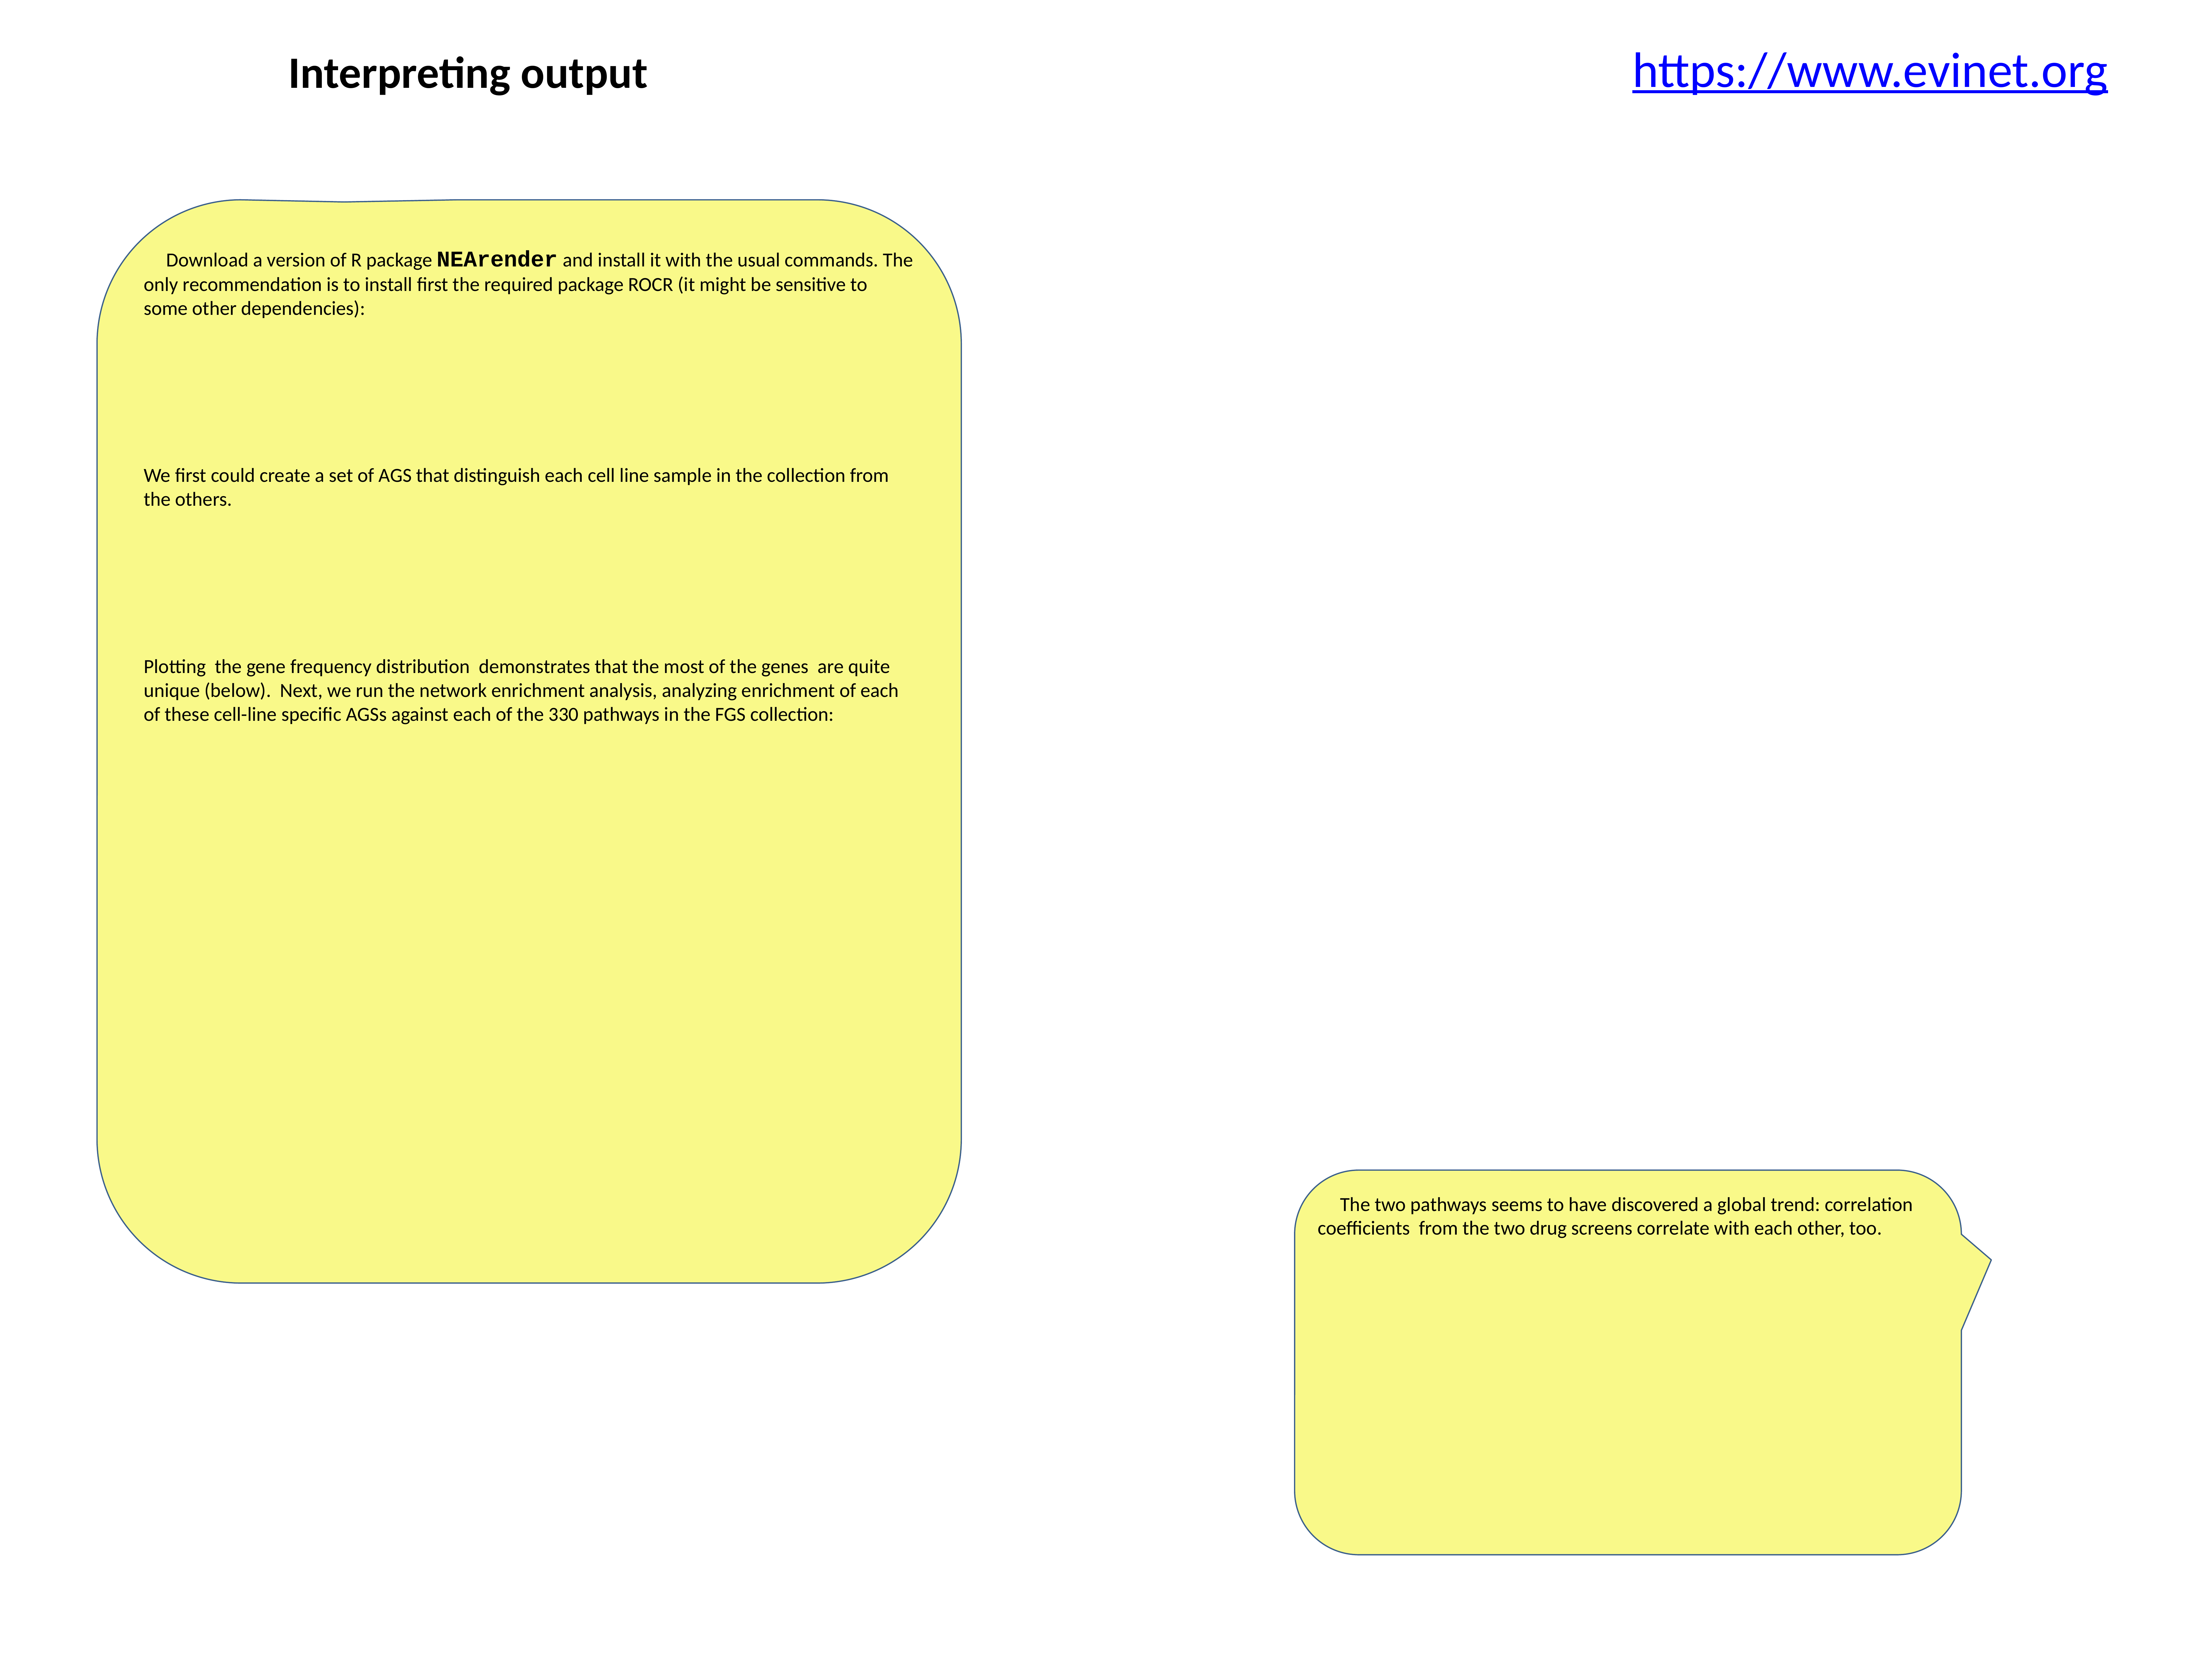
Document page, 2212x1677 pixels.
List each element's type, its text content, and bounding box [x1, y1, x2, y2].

text_box https://www.evinet.org [1628, 35, 2165, 99]
text_box Download a version of R package NEArender and install it with the usual commands. The only recommendation is to install first the required package ROCR (it might be sensitive to some other dependencies): We first could create a set of AGS that distinguish each cell line sample in the collection from the others. Plotting the gene frequency distribution demonstrates that the most of the genes are quite unique (below). Next, we run the network enrichment analysis, analyzing enrichment of each of these cell-line specific AGSs against each of the 330 pathways in the FGS collection: [96, 199, 962, 1284]
text_box The two pathways seems to have discovered a global trend: correlation coefficients from the two drug screens correlate with each other, too. [1294, 1169, 1992, 1555]
text_box Interpreting output [284, 41, 1472, 99]
